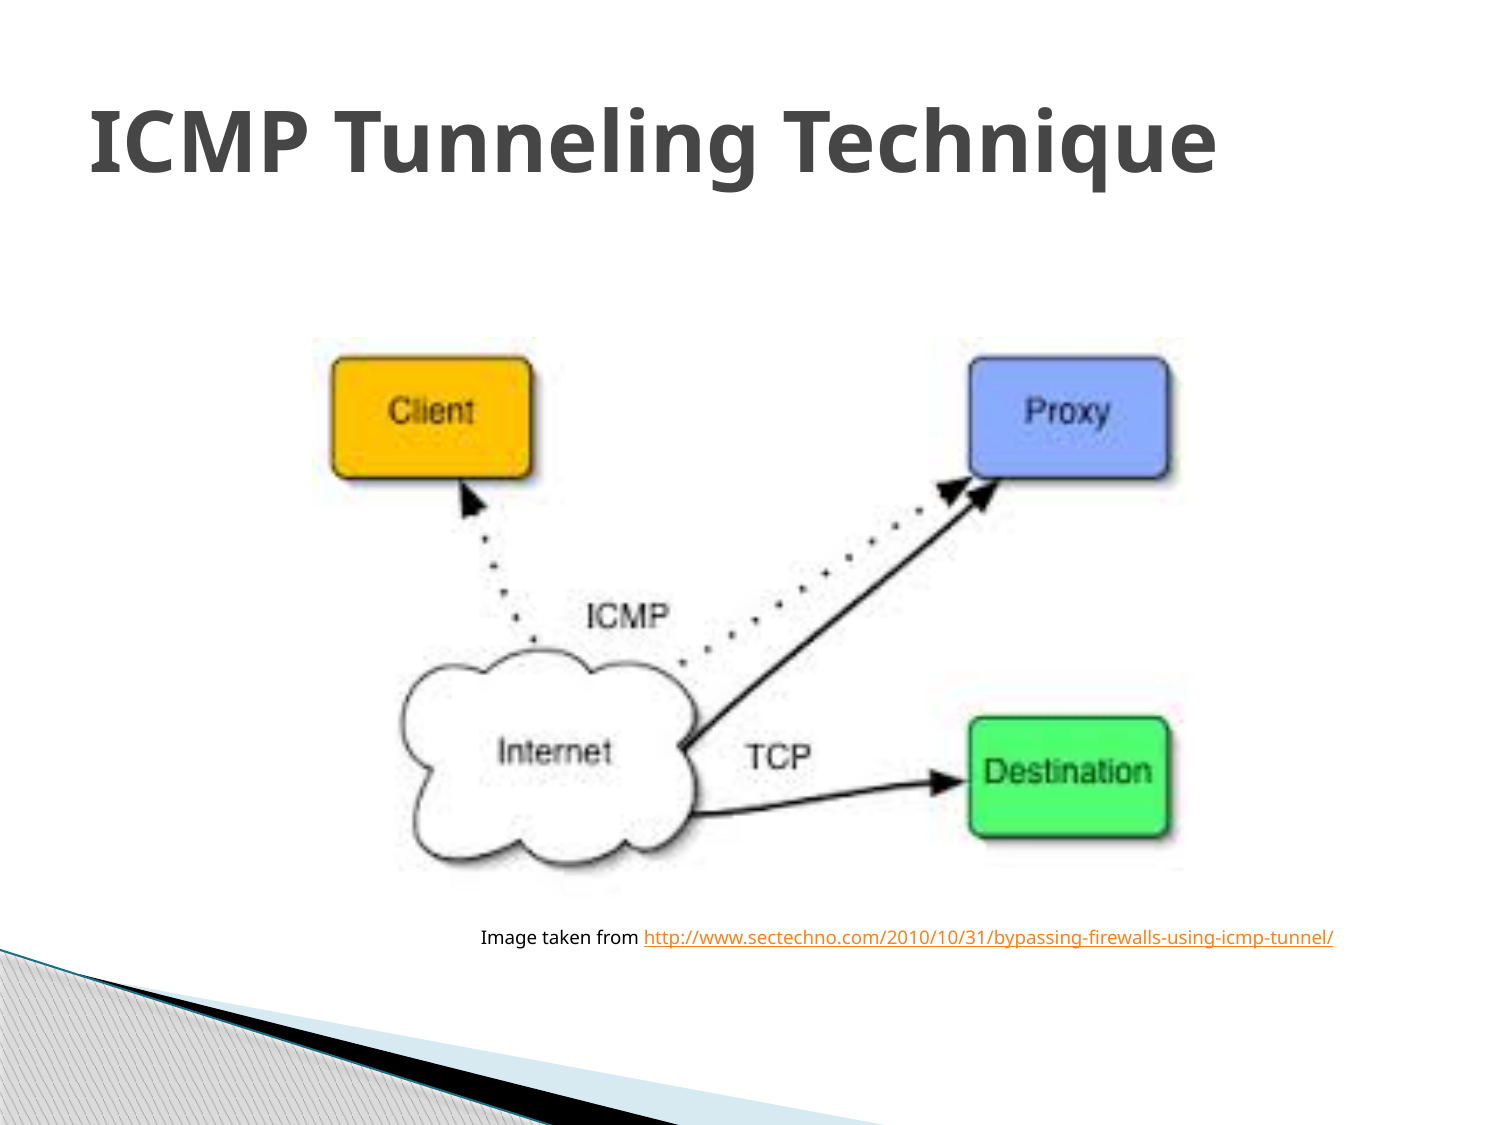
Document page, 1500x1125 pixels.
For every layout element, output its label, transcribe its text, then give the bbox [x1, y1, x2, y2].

picture [312, 337, 1188, 897]
title ICMP Tunneling Technique [75, 45, 1425, 233]
text_box Image taken from http://www.sectechno.com/2010/10/31/bypassing-firewalls-using-icmp-tunnel/ [466, 917, 1348, 959]
